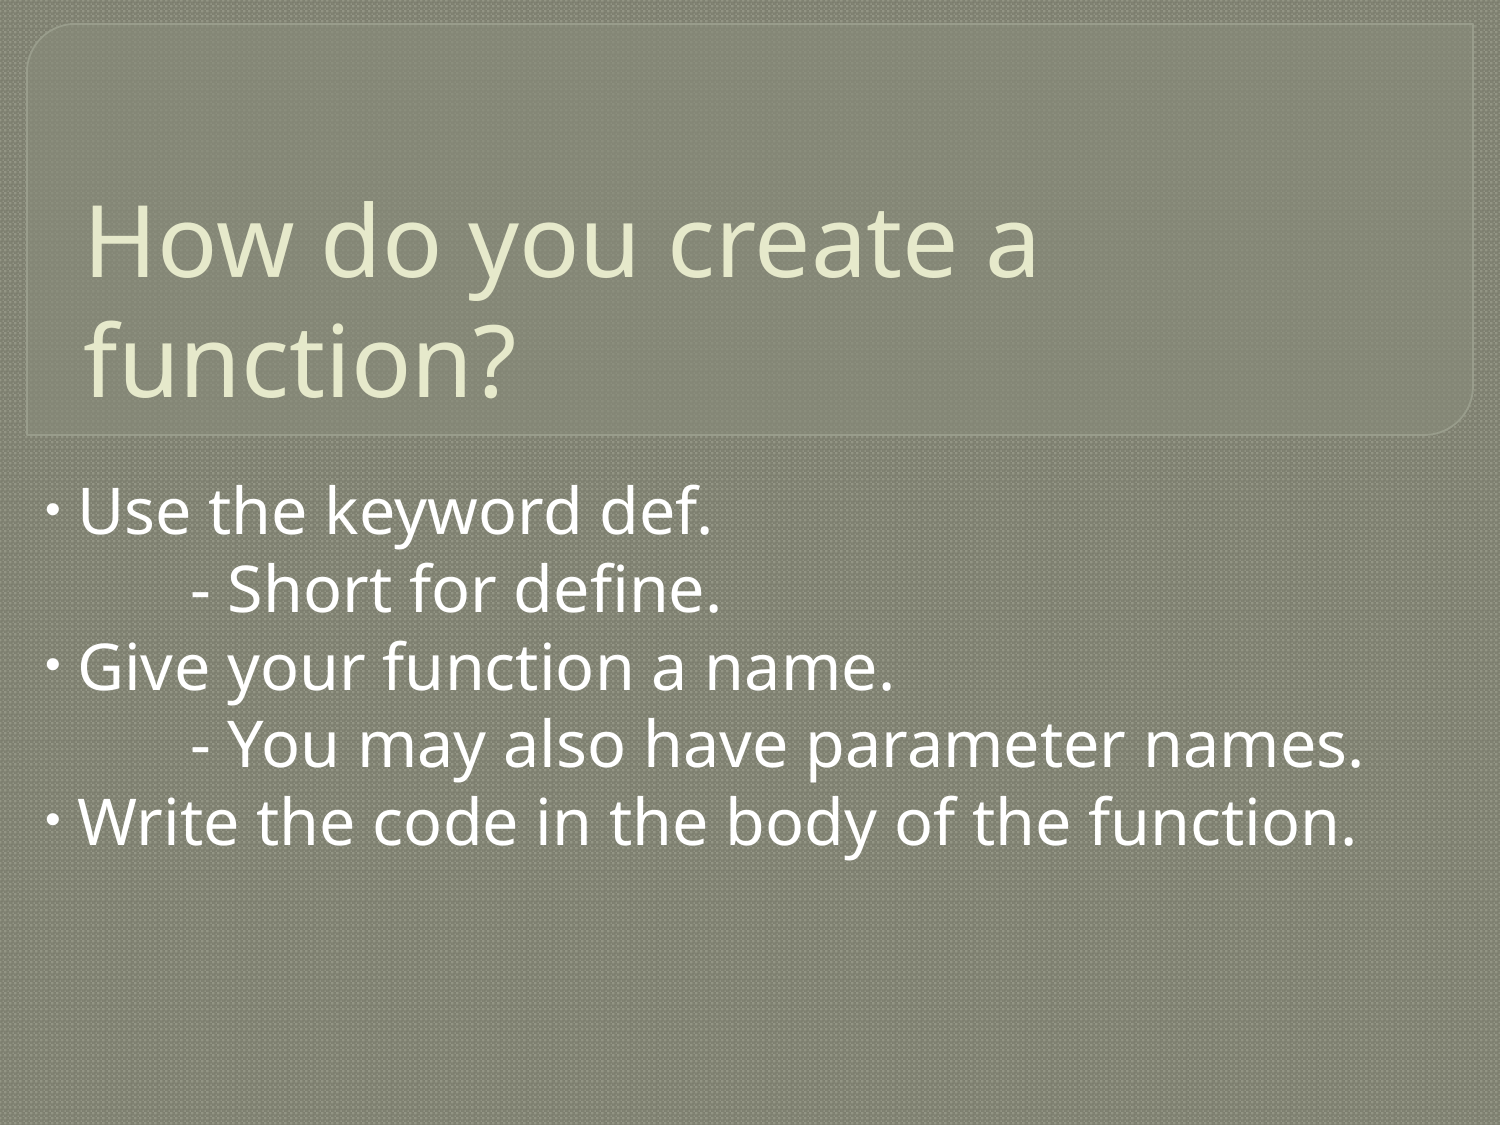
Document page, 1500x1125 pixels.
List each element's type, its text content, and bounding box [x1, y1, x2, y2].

subtitle Use the keyword def. - Short for define. Give your function a name. - You may also have parameter names. Write the code in the body of the function. [37, 462, 1427, 1088]
title How do you create a function? [76, 62, 1427, 425]
